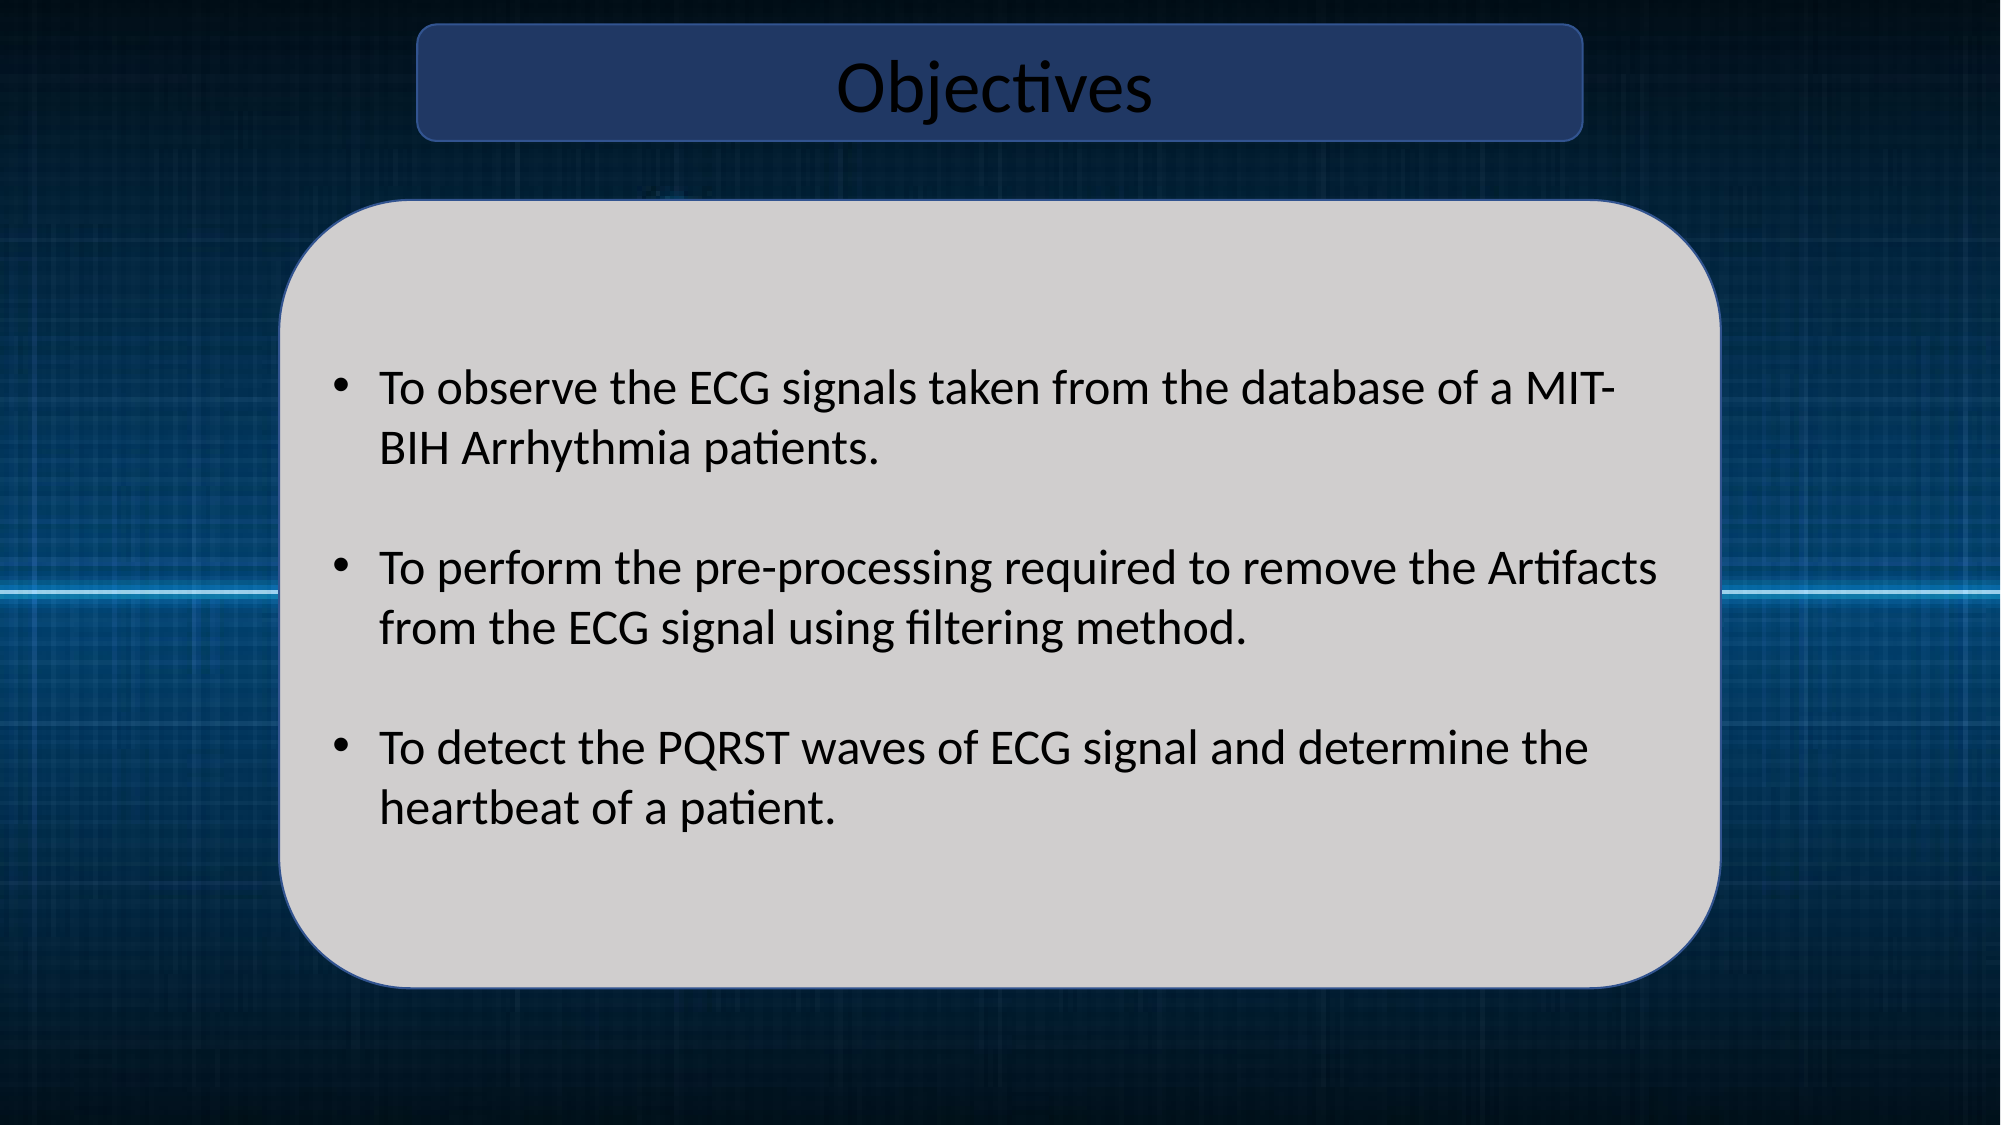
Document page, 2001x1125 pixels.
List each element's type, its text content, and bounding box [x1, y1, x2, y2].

text_box Objectives [416, 23, 1584, 142]
picture [0, 0, 2001, 1125]
text_box To observe the ECG signals taken from the database of a MIT-BIH Arrhythmia patients. To perform the pre-processing required to remove the Artifacts from the ECG signal using filtering method. To detect the PQRST waves of ECG signal and determine the heartbeat of a patient. [278, 198, 1722, 990]
